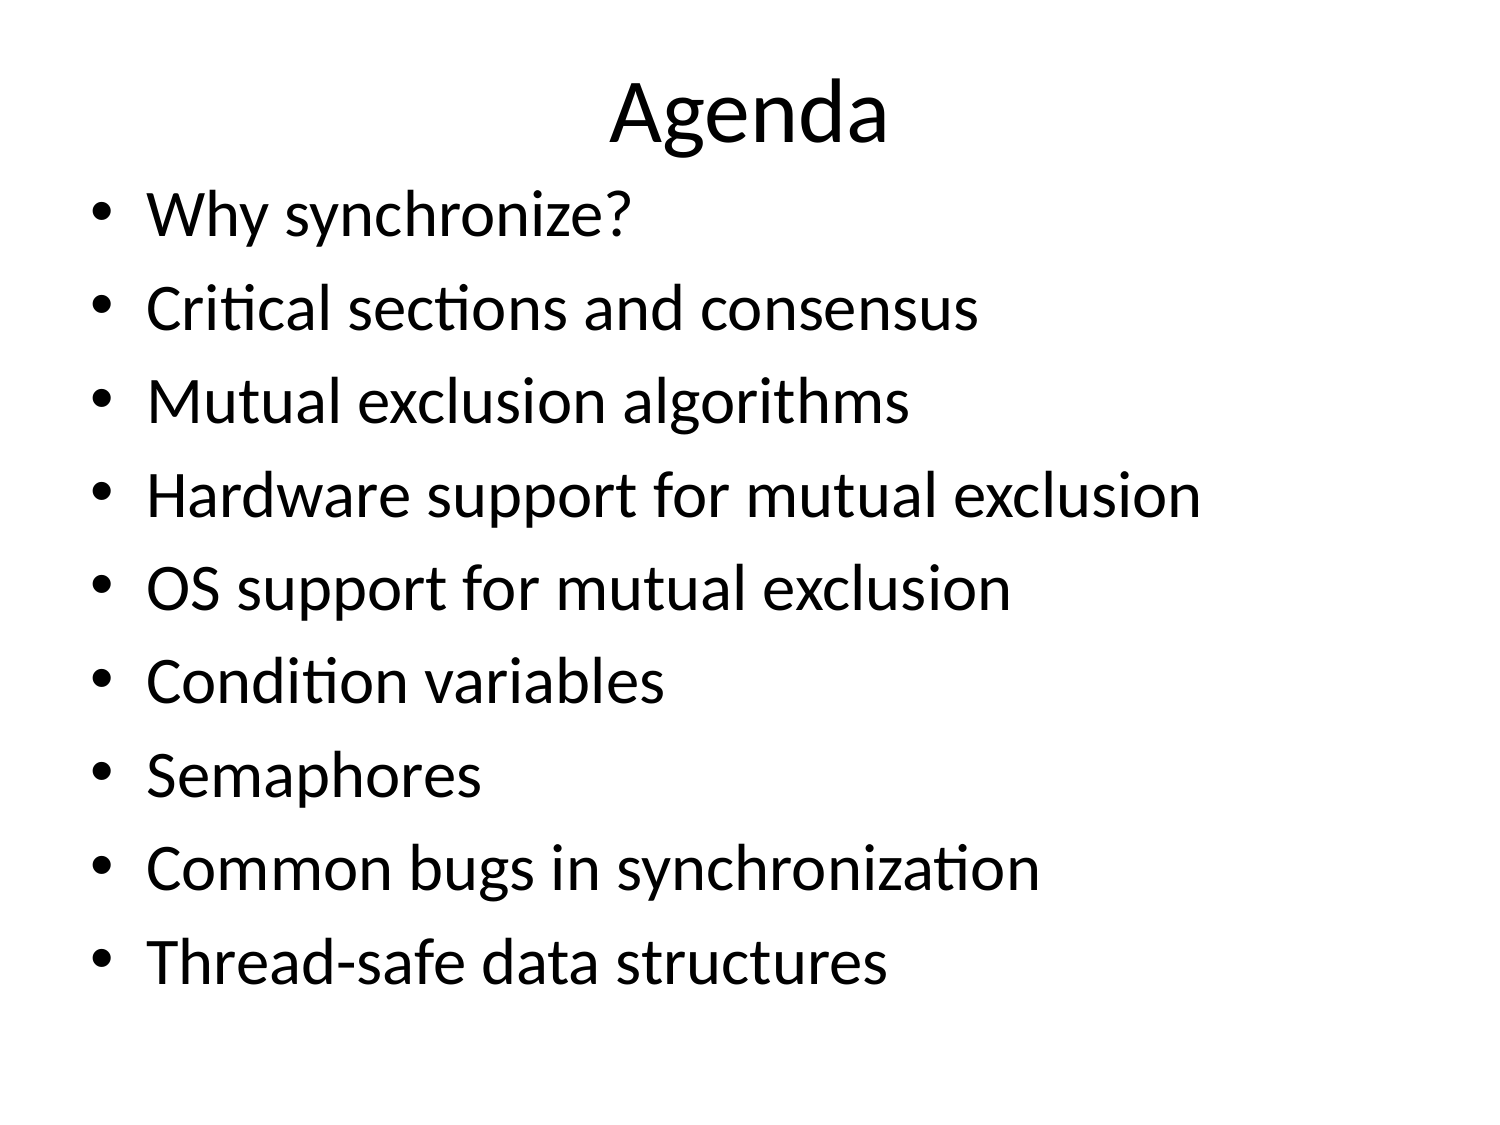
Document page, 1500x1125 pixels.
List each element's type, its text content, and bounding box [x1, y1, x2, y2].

list Why synchronize? Critical sections and consensus Mutual exclusion algorithms Hardware support for mutual exclusion OS support for mutual exclusion Condition variables Semaphores Common bugs in synchronization Thread-safe data structures [75, 162, 1500, 1125]
title Agenda [75, 12, 1425, 162]
